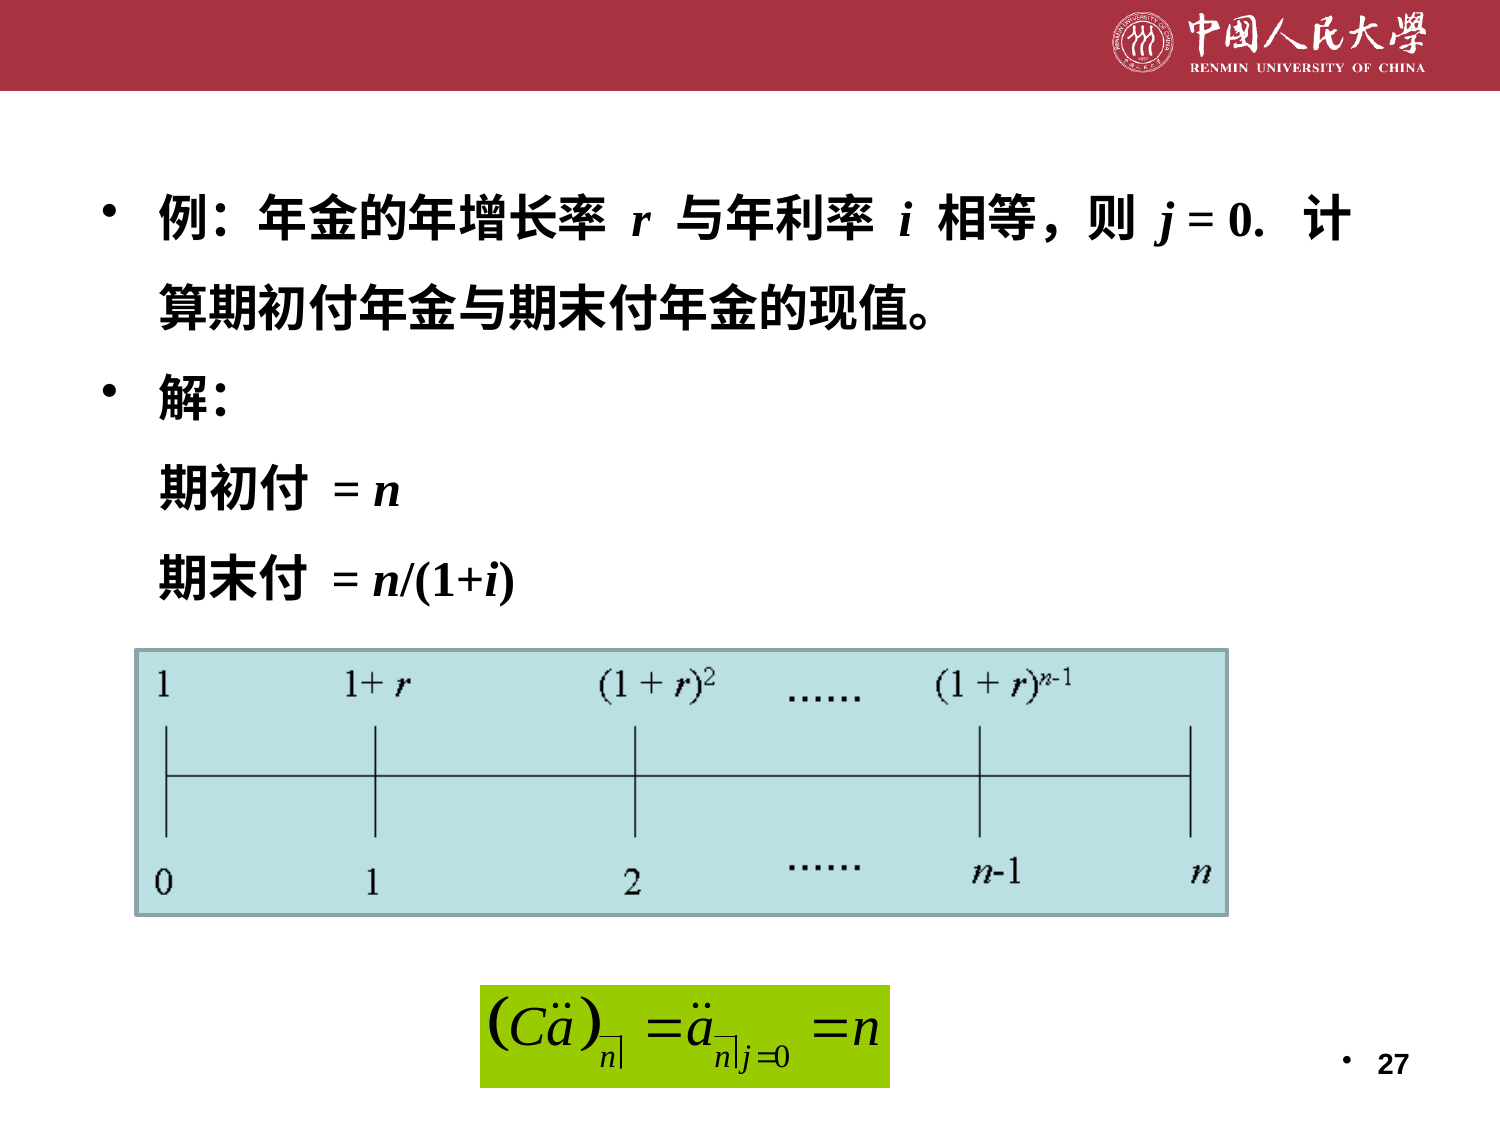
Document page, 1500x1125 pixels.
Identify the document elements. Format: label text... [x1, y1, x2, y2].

picture [138, 651, 1226, 914]
slide_number 27 [1074, 1024, 1425, 1103]
picture [0, 0, 1500, 91]
list 例：年金的年增长率 r 与年利率 i 相等，则 j = 0. 计算期初付年金与期末付年金的现值。 解： 期初付 = n 期末付 = n/(1+i) [86, 149, 1374, 873]
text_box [479, 984, 891, 1089]
